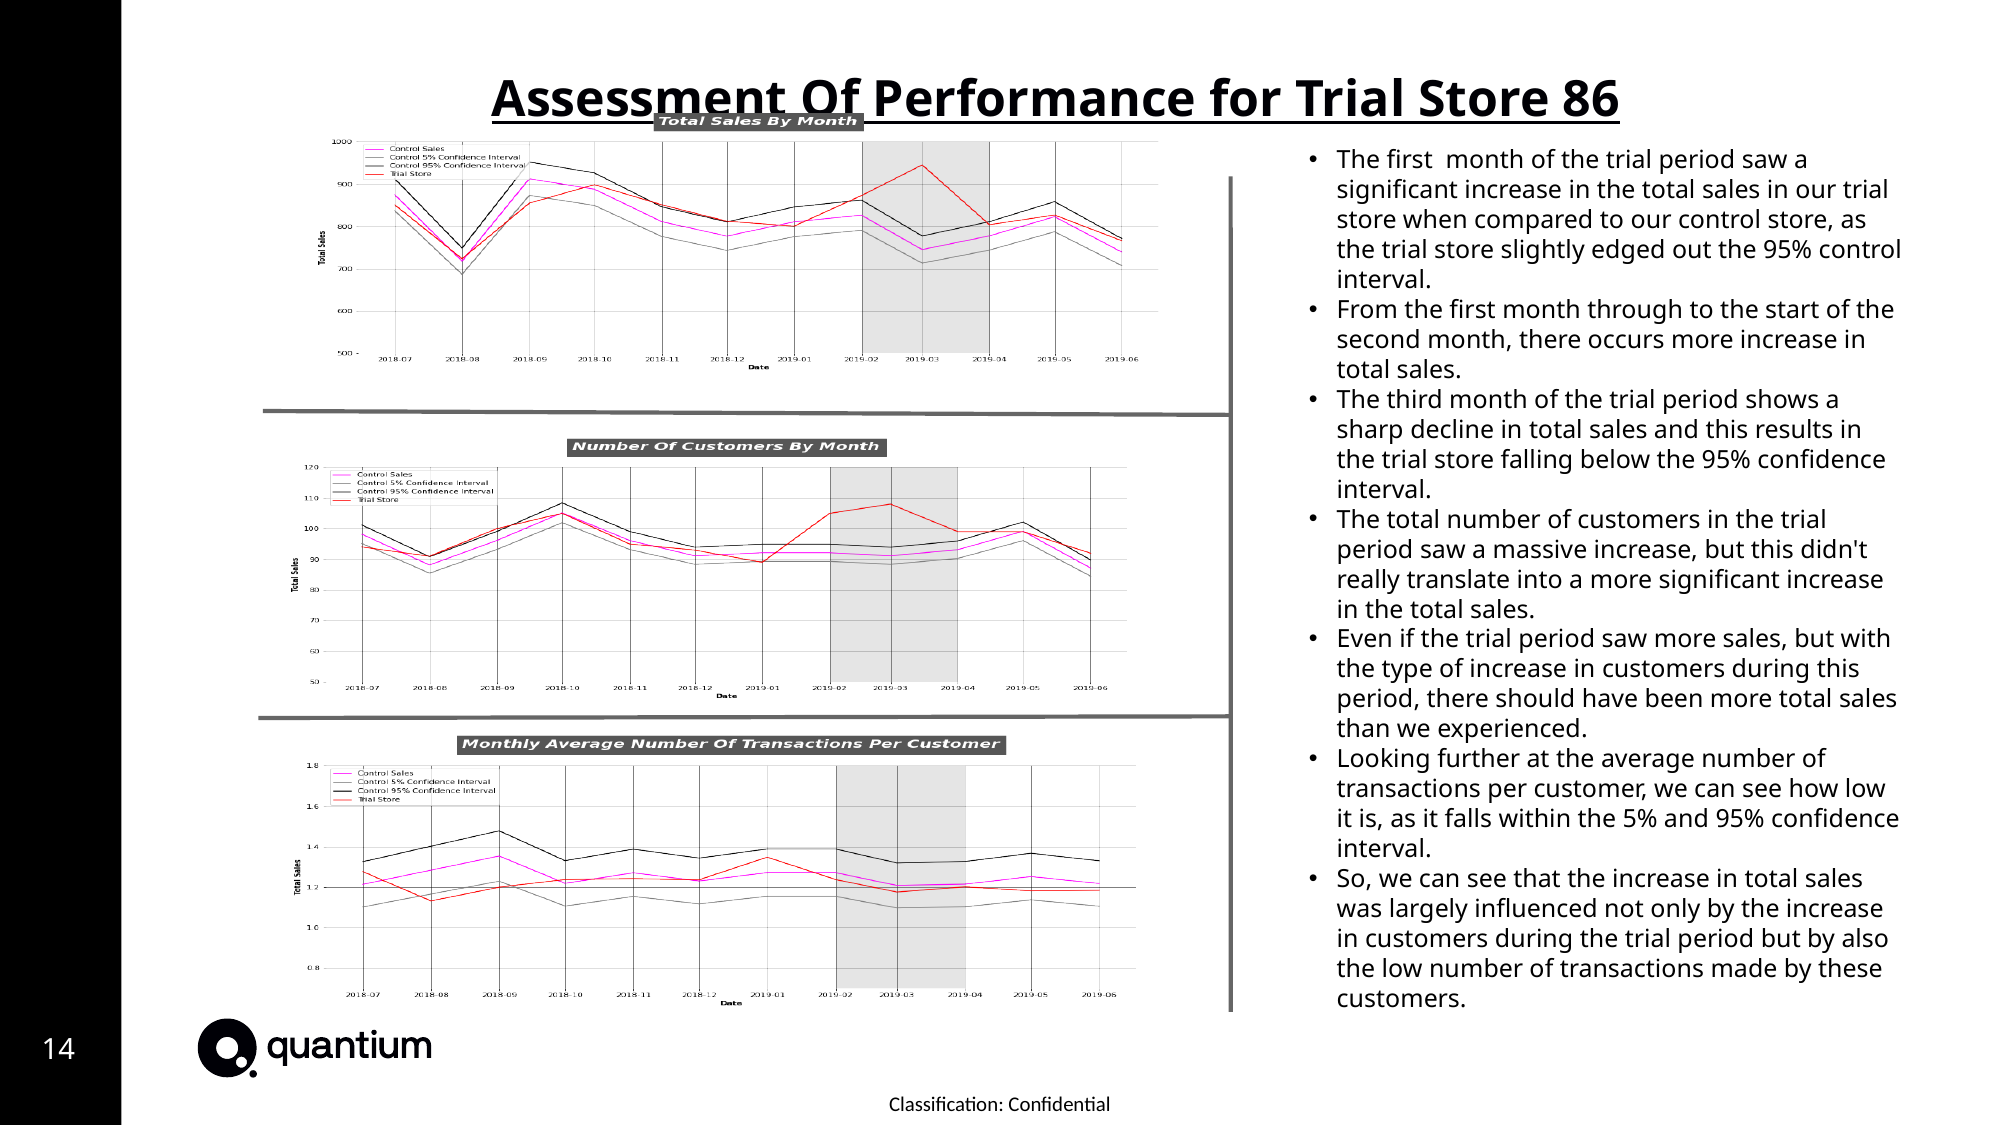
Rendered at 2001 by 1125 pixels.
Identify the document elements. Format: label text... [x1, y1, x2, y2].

picture [195, 730, 1240, 1026]
text_box Assessment Of Performance for Trial Store 86 [196, 29, 1916, 165]
picture [228, 108, 1262, 388]
picture [195, 433, 1230, 718]
text_box The first month of the trial period saw a significant increase in the total sales in our trial store when compared to our control store, as the trial store slightly edged out the 95% control interval. From the first month through to the start of the second month, there occurs more increase in total sales. The third month of the trial period shows a sharp decline in total sales and this results in the trial store falling below the 95% confidence interval. The total number of customers in the trial period saw a massive increase, but this didn't really translate into a more significant increase in the total sales. Even if the trial period saw more sales, but with the type of increase in customers during this period, there should have been more total sales than we experienced. Looking further at the average number of transactions per customer, we can see how low it is, as it falls within the 5% and 95% confidence interval. So, we can see that the increase in total sales was largely influenced not only by the increase in customers during the trial period but by also the low number of transactions made by these customers. [1293, 136, 1919, 1020]
